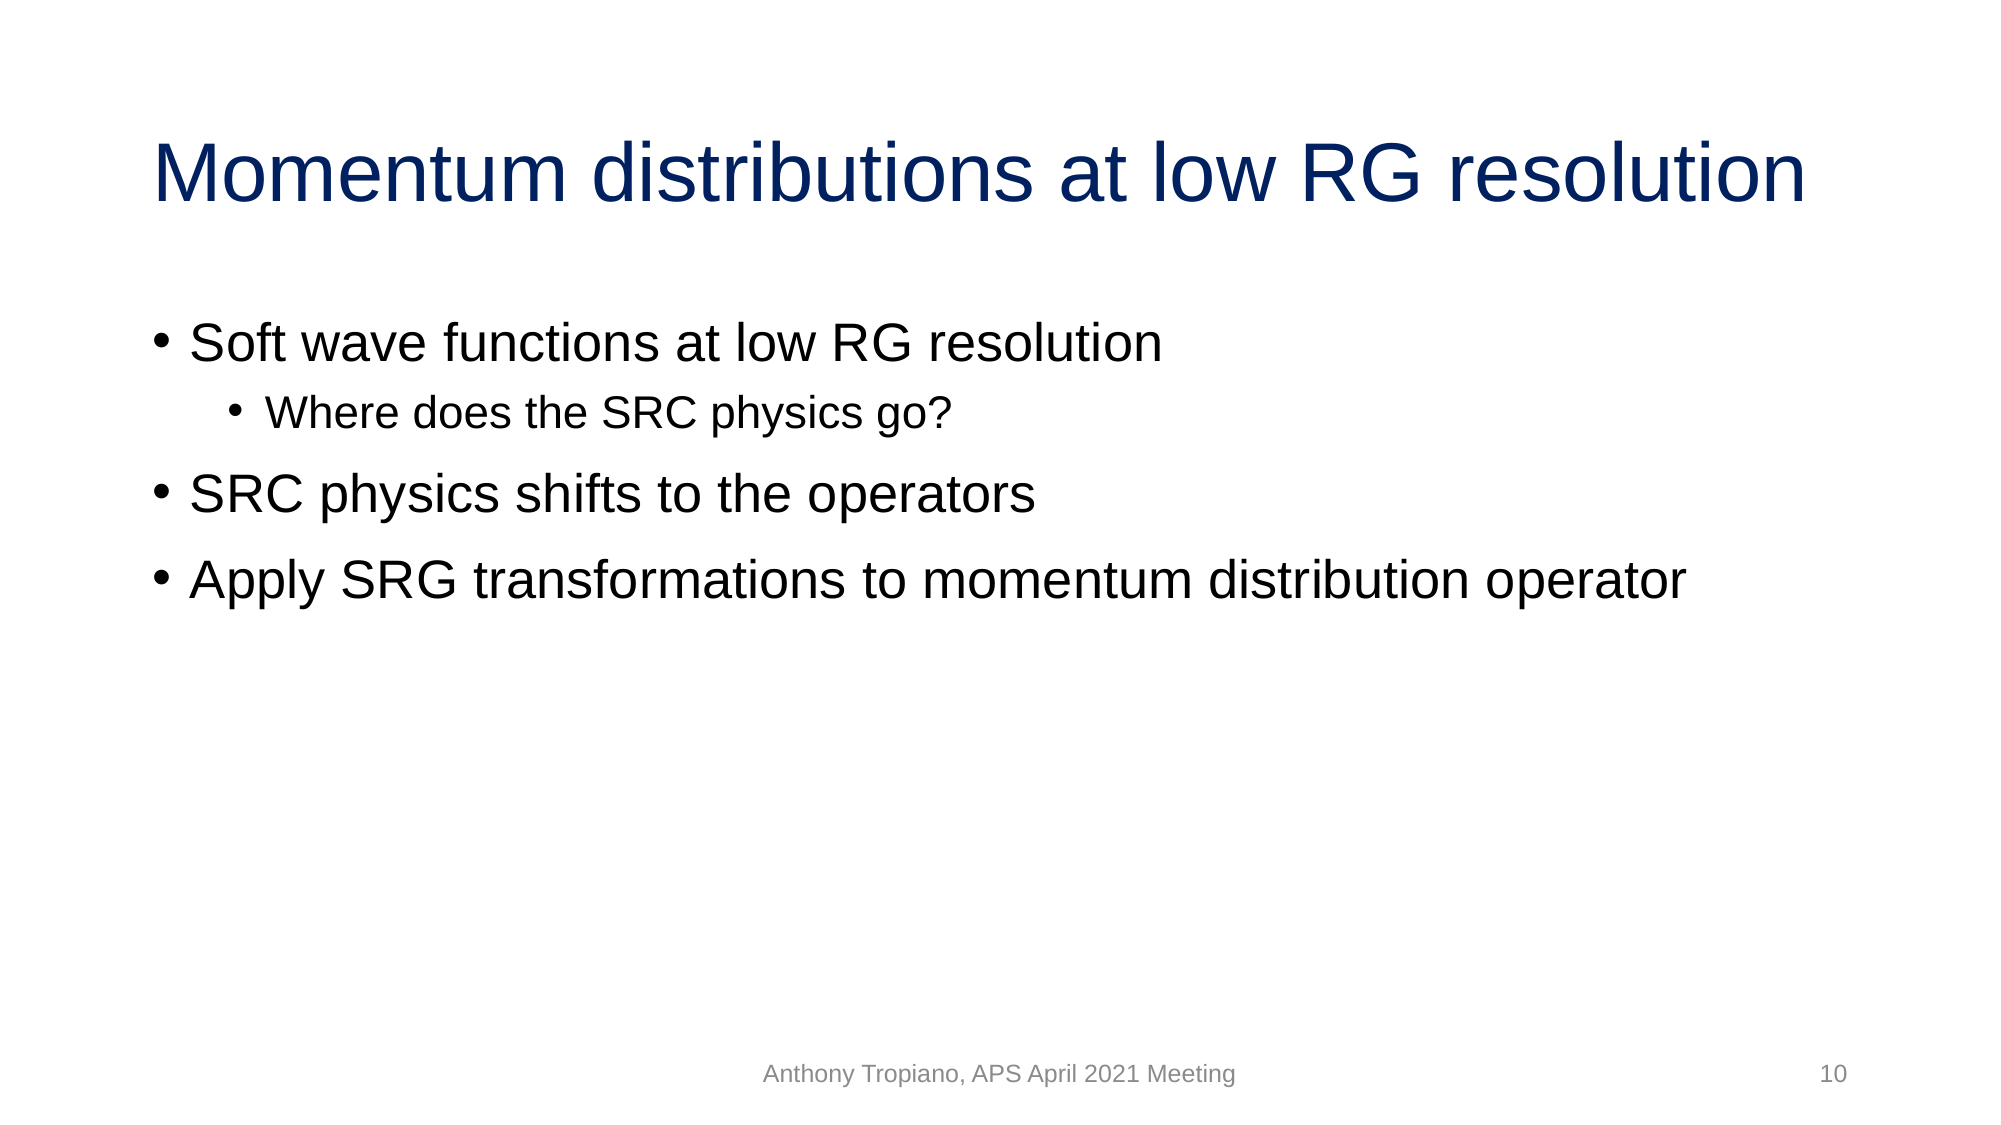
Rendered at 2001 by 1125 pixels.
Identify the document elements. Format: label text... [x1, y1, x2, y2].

title Momentum distributions at low RG resolution [137, 59, 1863, 278]
slide_number 10 [1412, 1042, 1863, 1103]
footer Anthony Tropiano, APS April 2021 Meeting [662, 1042, 1338, 1103]
